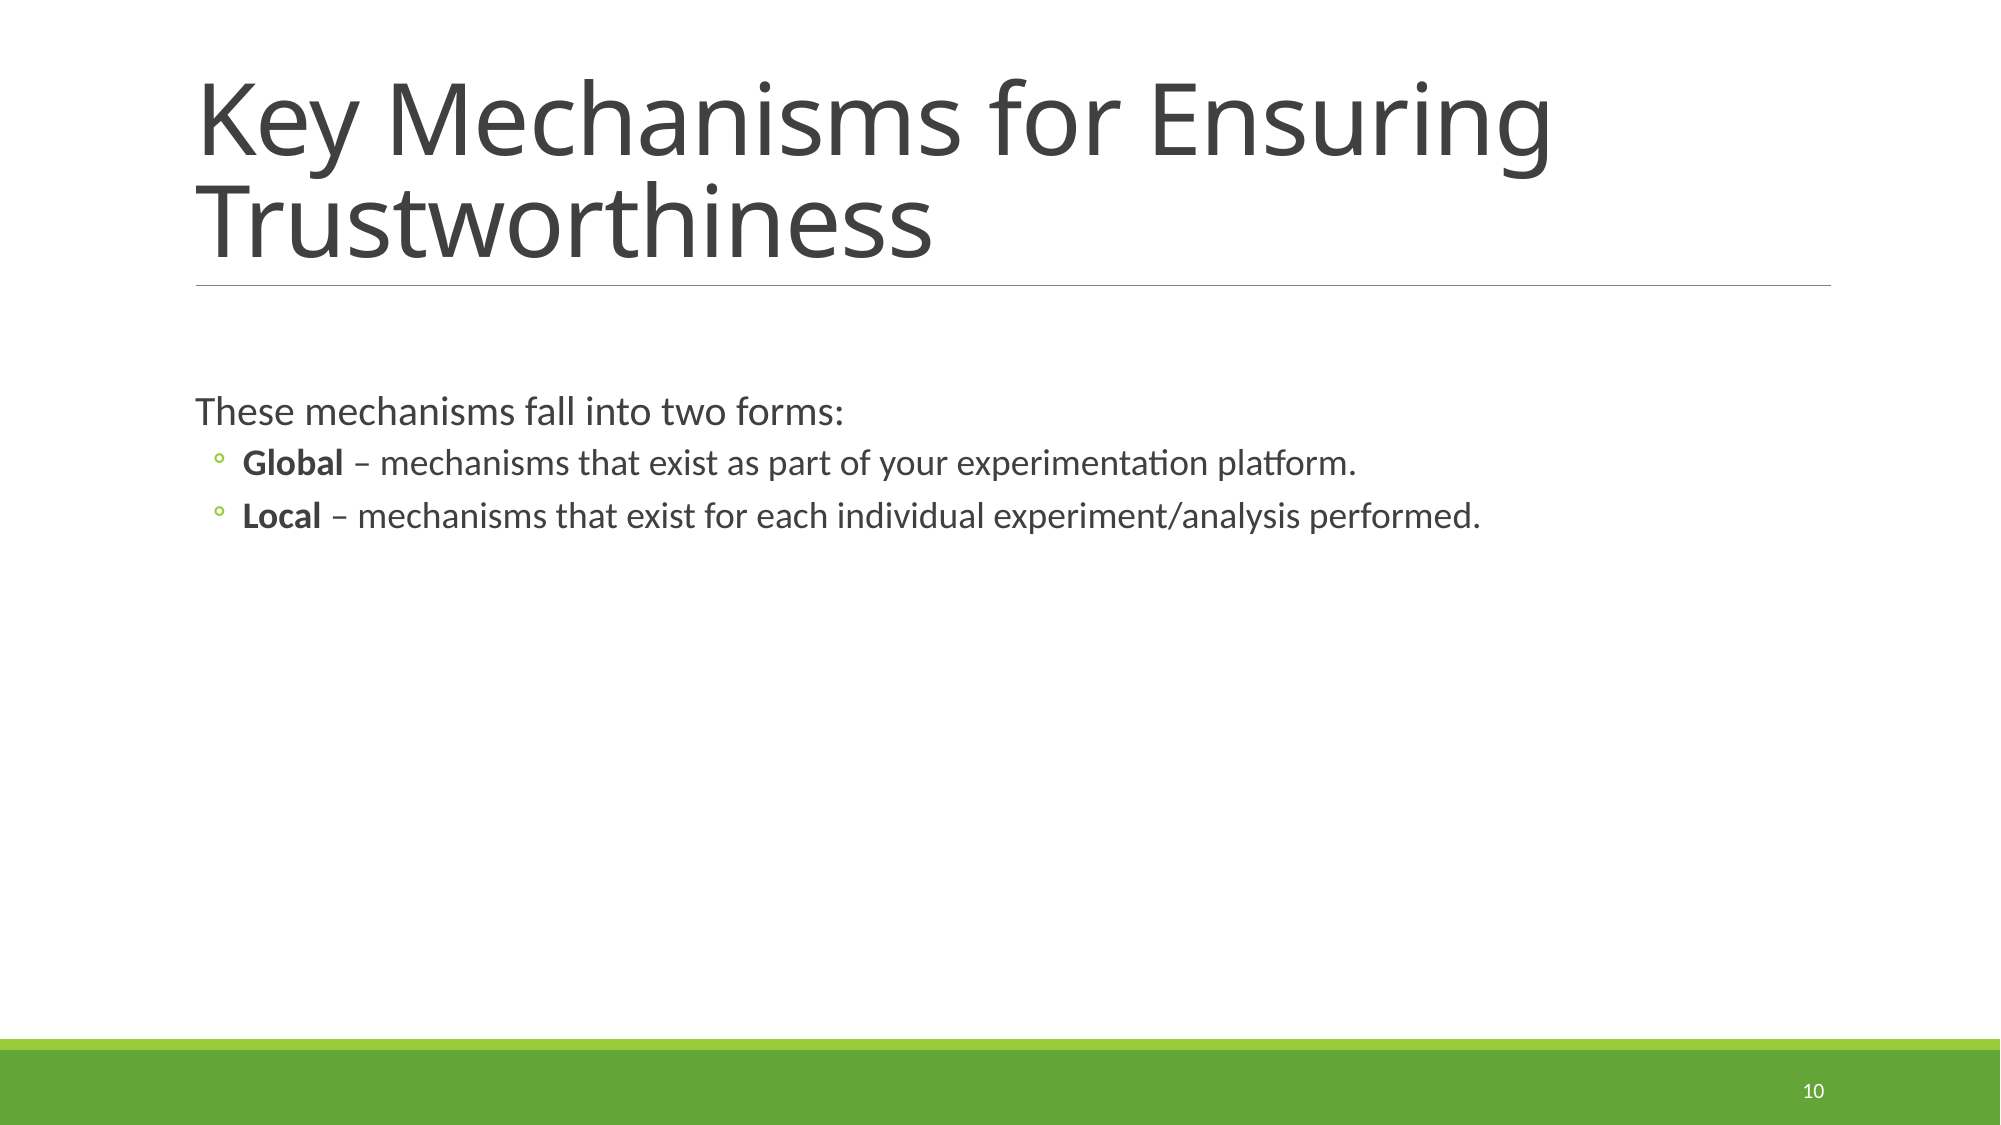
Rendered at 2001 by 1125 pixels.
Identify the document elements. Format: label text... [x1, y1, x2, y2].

slide_number 10 [1624, 1059, 1840, 1120]
list These mechanisms fall into two forms: Global – mechanisms that exist as part of your experimentation platform. Local – mechanisms that exist for each individual experiment/analysis performed. [180, 302, 1830, 963]
title Key Mechanisms for Ensuring Trustworthiness [180, 47, 1830, 285]
